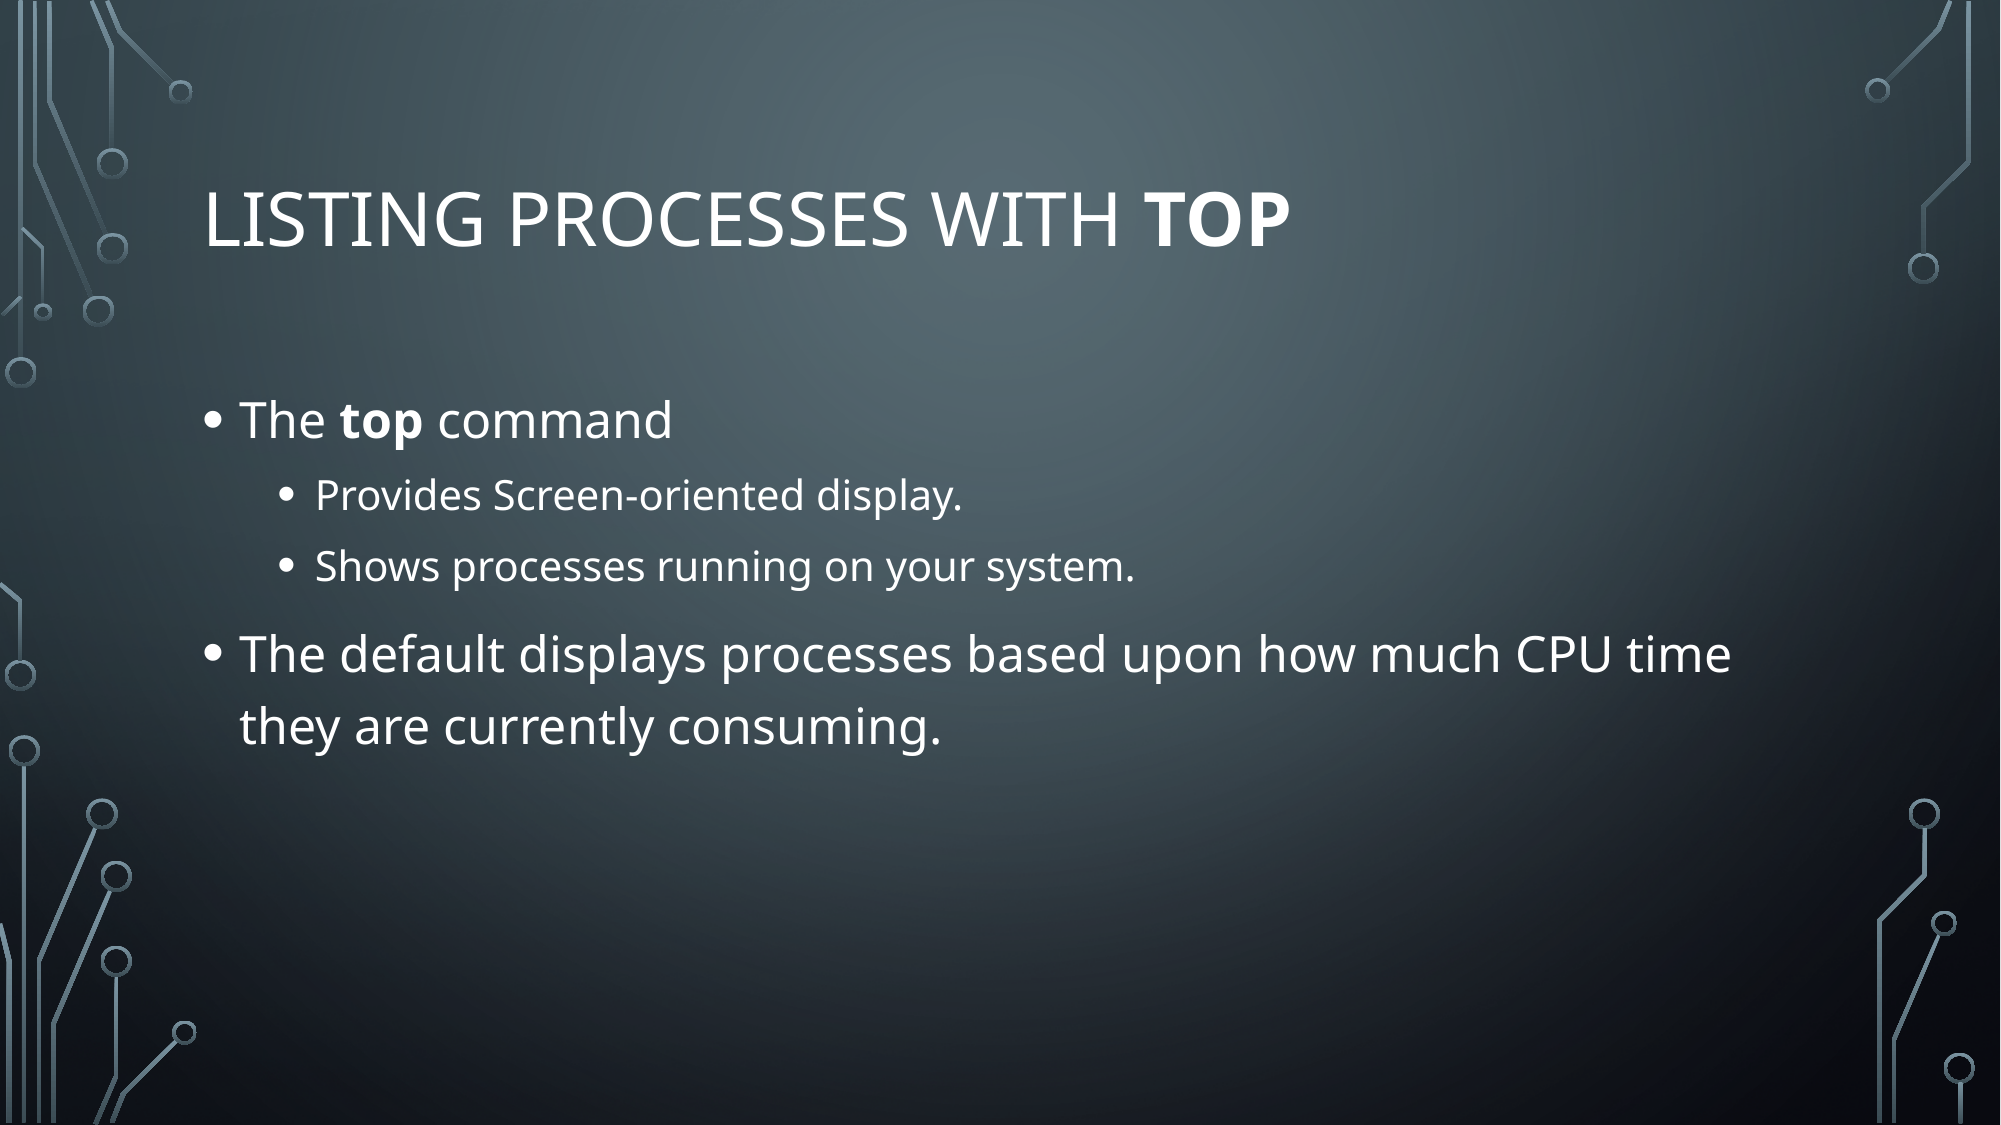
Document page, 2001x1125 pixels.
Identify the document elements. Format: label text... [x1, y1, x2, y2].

list The top command Provides Screen-oriented display. Shows processes running on your system. The default displays processes based upon how much CPU time they are currently consuming. [187, 369, 1813, 950]
title Listing Processes with top [187, 101, 1813, 344]
